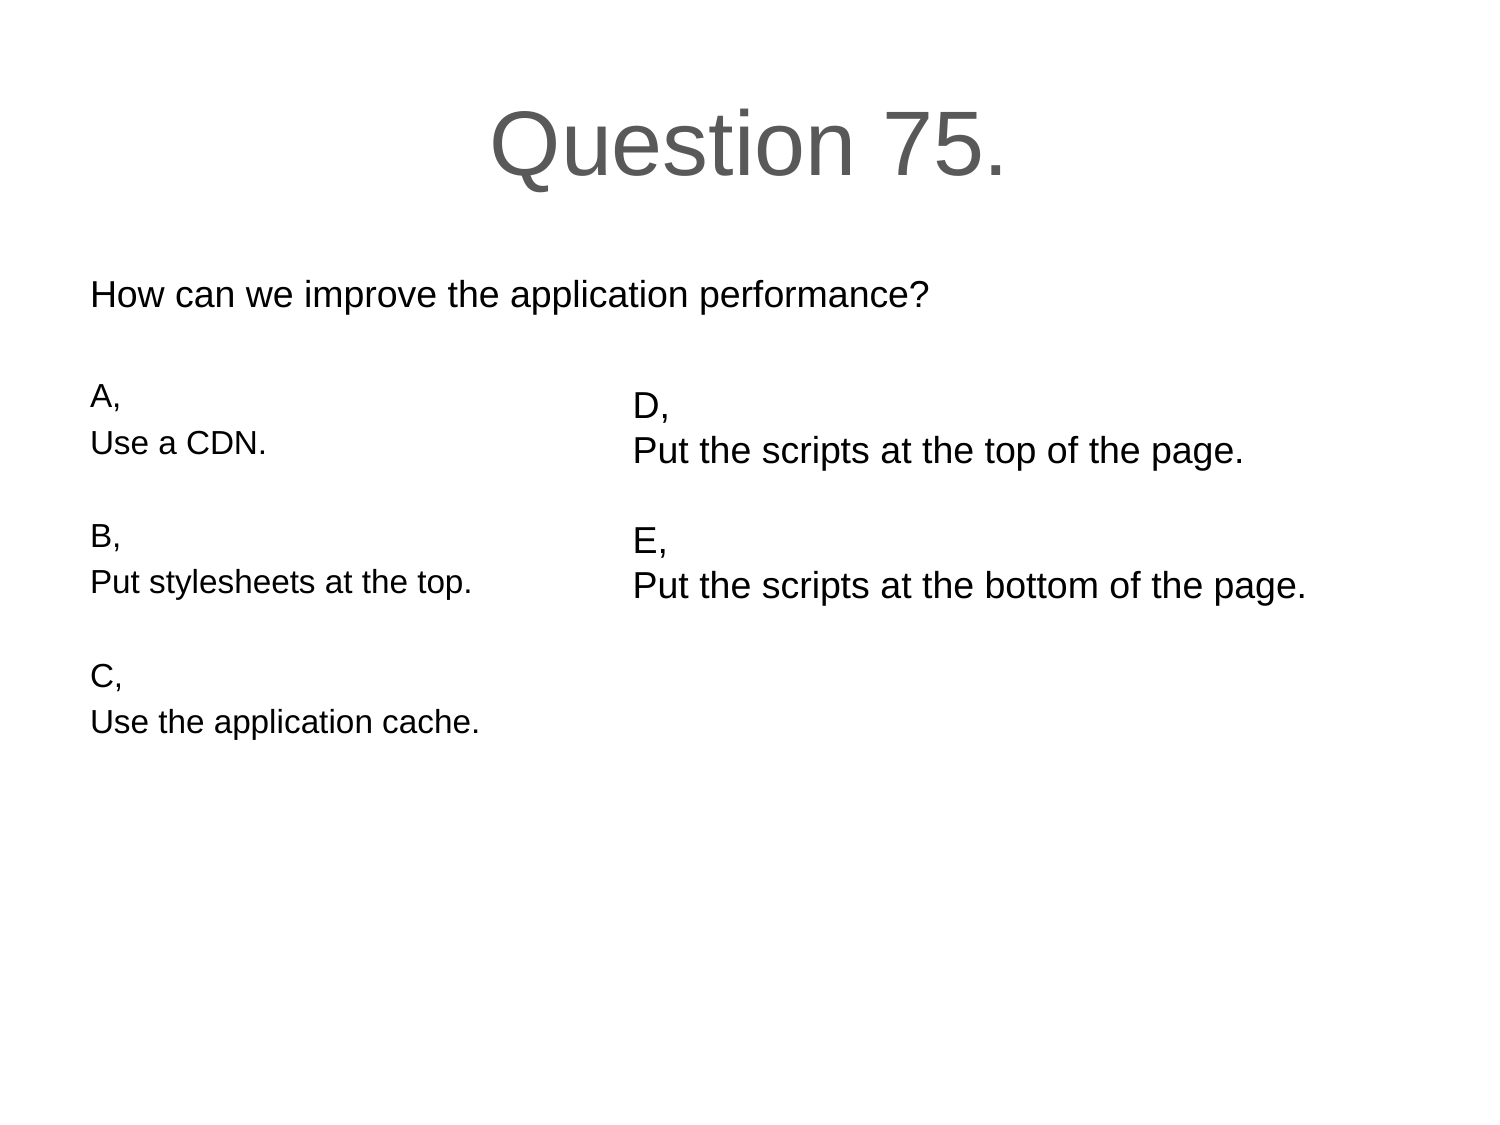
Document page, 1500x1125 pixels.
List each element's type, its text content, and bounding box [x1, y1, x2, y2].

text_box D, Put the scripts at the top of the page. E, Put the scripts at the bottom of the page. [617, 373, 1425, 662]
list How can we improve the application performance? A, Use a CDN. B, Put stylesheets at the top. C, Use the application cache. [75, 262, 1425, 1005]
title Question 75. [75, 45, 1425, 233]
